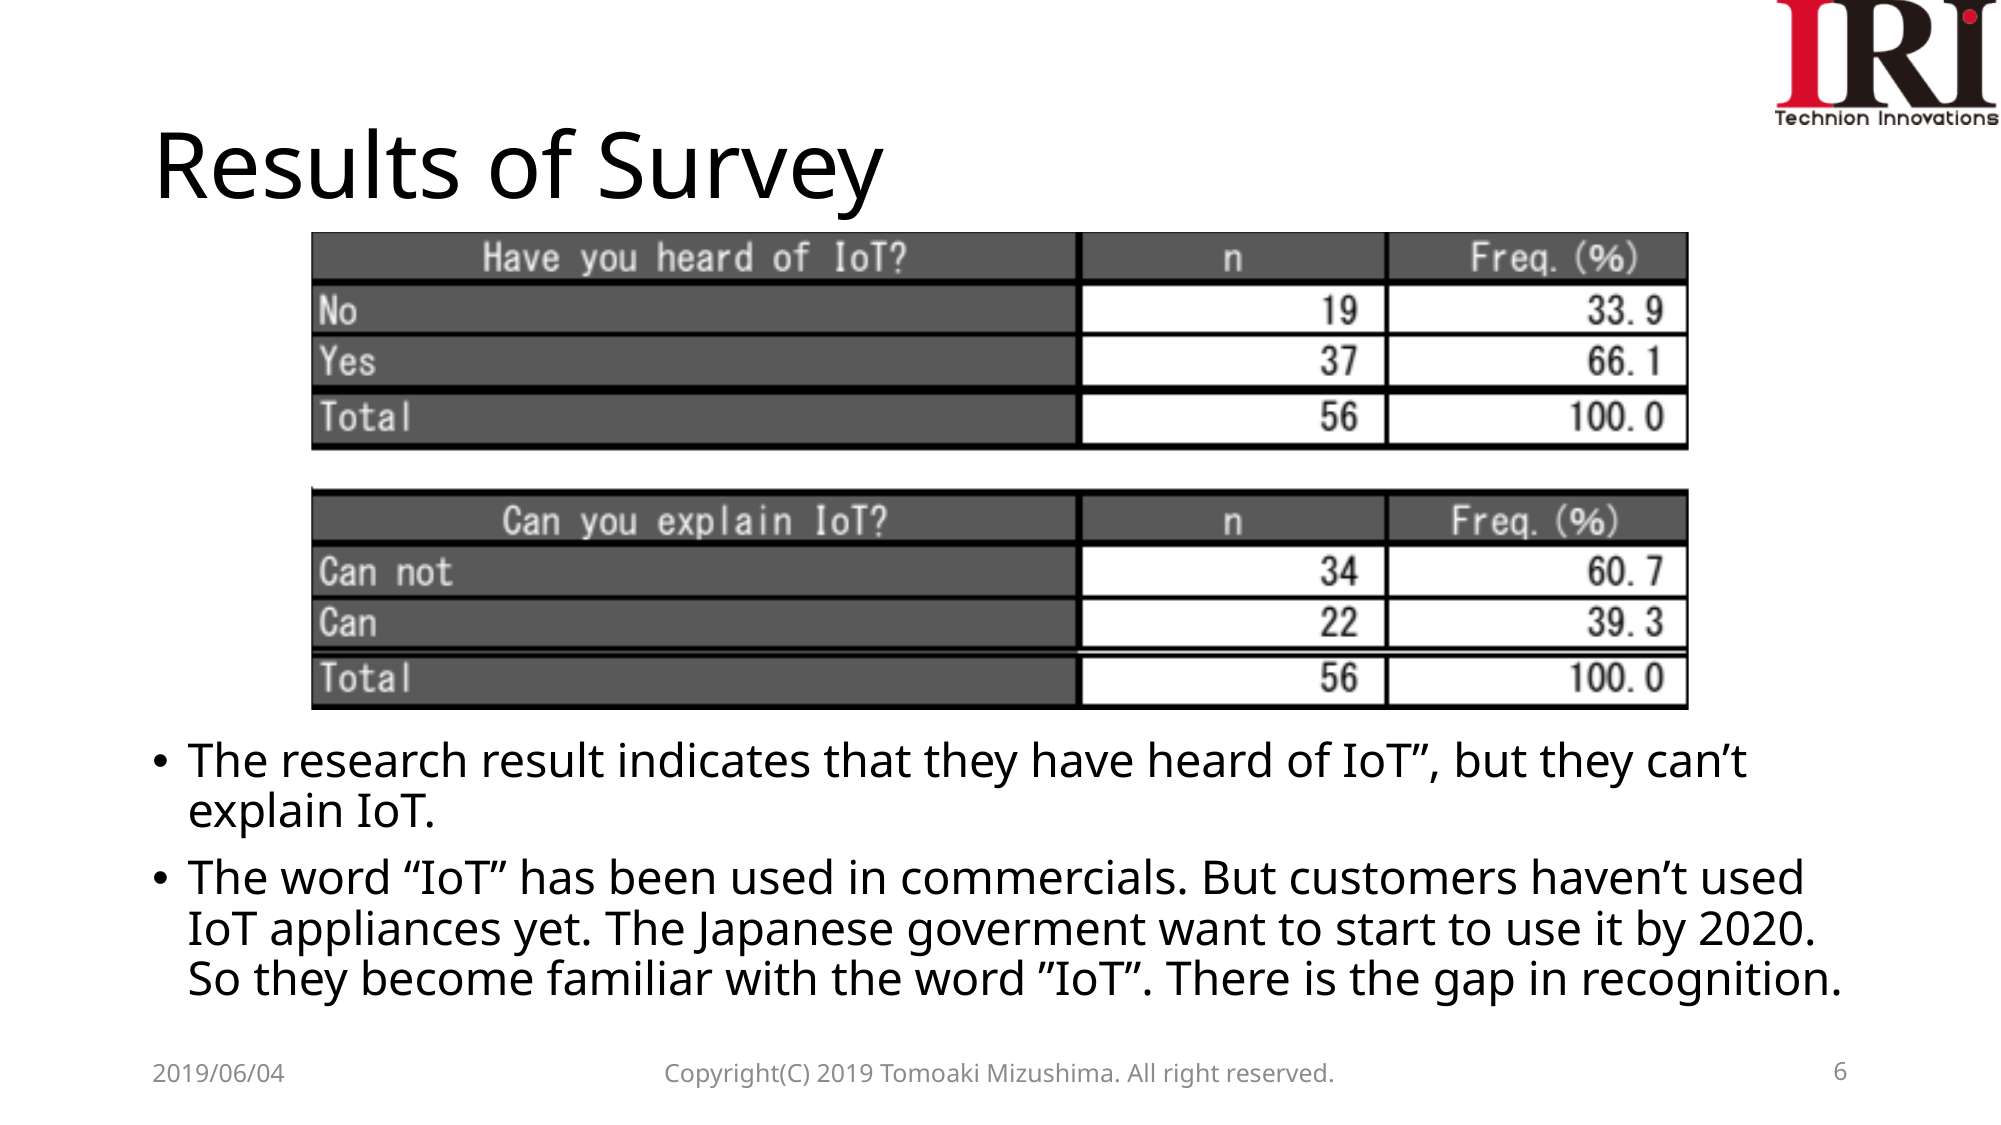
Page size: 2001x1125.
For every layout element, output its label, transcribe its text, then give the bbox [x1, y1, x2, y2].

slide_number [137, 1042, 587, 1103]
list The research result indicates that they have heard of IoT”, but they can’t explain IoT. The word “IoT” has been used in commercials. But customers haven’t used IoT appliances yet. The Japanese goverment want to start to use it by 2020. So they become familiar with the word ”IoT”. There is the gap in recognition. [137, 730, 1863, 1022]
slide_number 6 [1412, 1042, 1863, 1103]
footer Copyright(C) 2019 Tomoaki Mizushima. All right reserved. [587, 1042, 1412, 1103]
picture [1775, 0, 2000, 125]
title Results of Survey [137, 59, 1863, 278]
picture [311, 231, 1689, 710]
